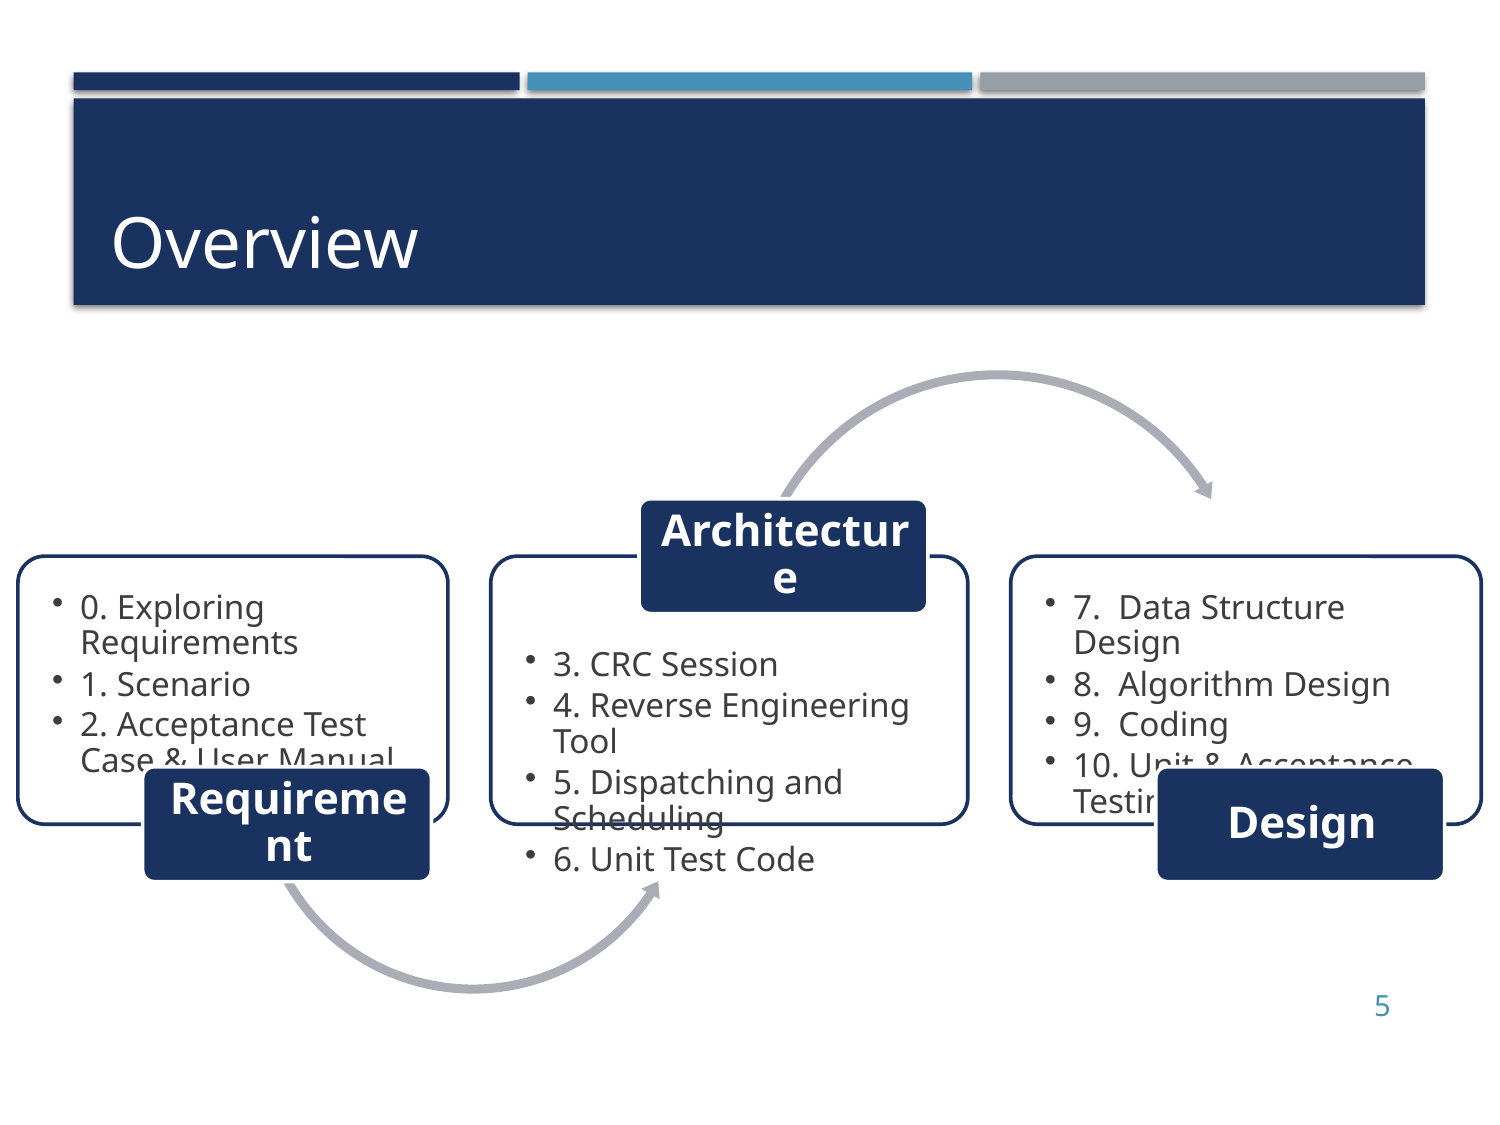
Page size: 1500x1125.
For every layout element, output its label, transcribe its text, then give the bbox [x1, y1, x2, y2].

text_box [16, 222, 1483, 1125]
title Overview [95, 112, 1406, 222]
